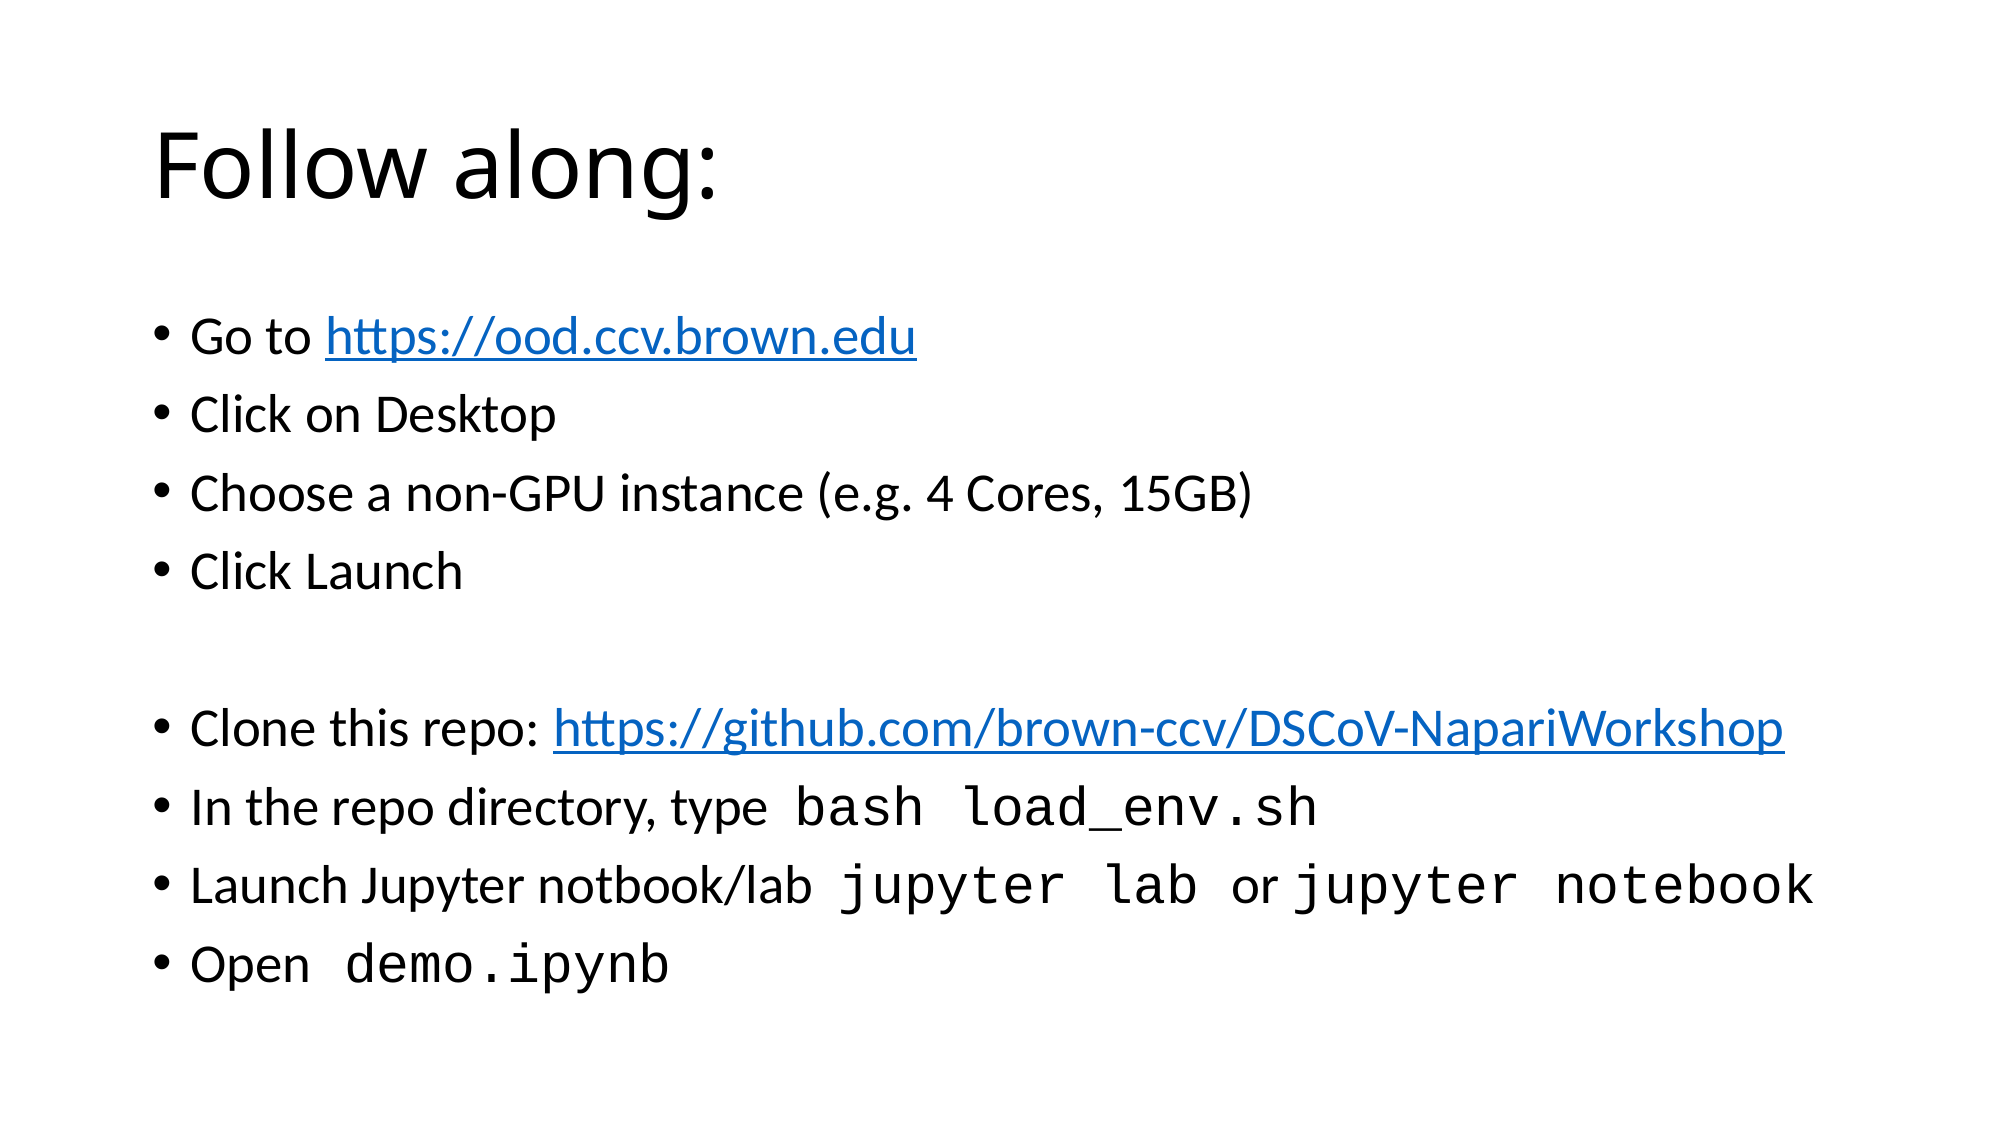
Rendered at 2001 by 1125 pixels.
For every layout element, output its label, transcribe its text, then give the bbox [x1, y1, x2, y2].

title Follow along: [137, 59, 1863, 278]
list Go to https://ood.ccv.brown.edu Click on Desktop Choose a non-GPU instance (e.g. 4 Cores, 15GB) Click Launch Clone this repo: https://github.com/brown-ccv/DSCoV-NapariWorkshop In the repo directory, type bash load_env.sh Launch Jupyter notbook/lab jupyter lab or jupyter notebook Open demo.ipynb [137, 299, 1863, 1014]
